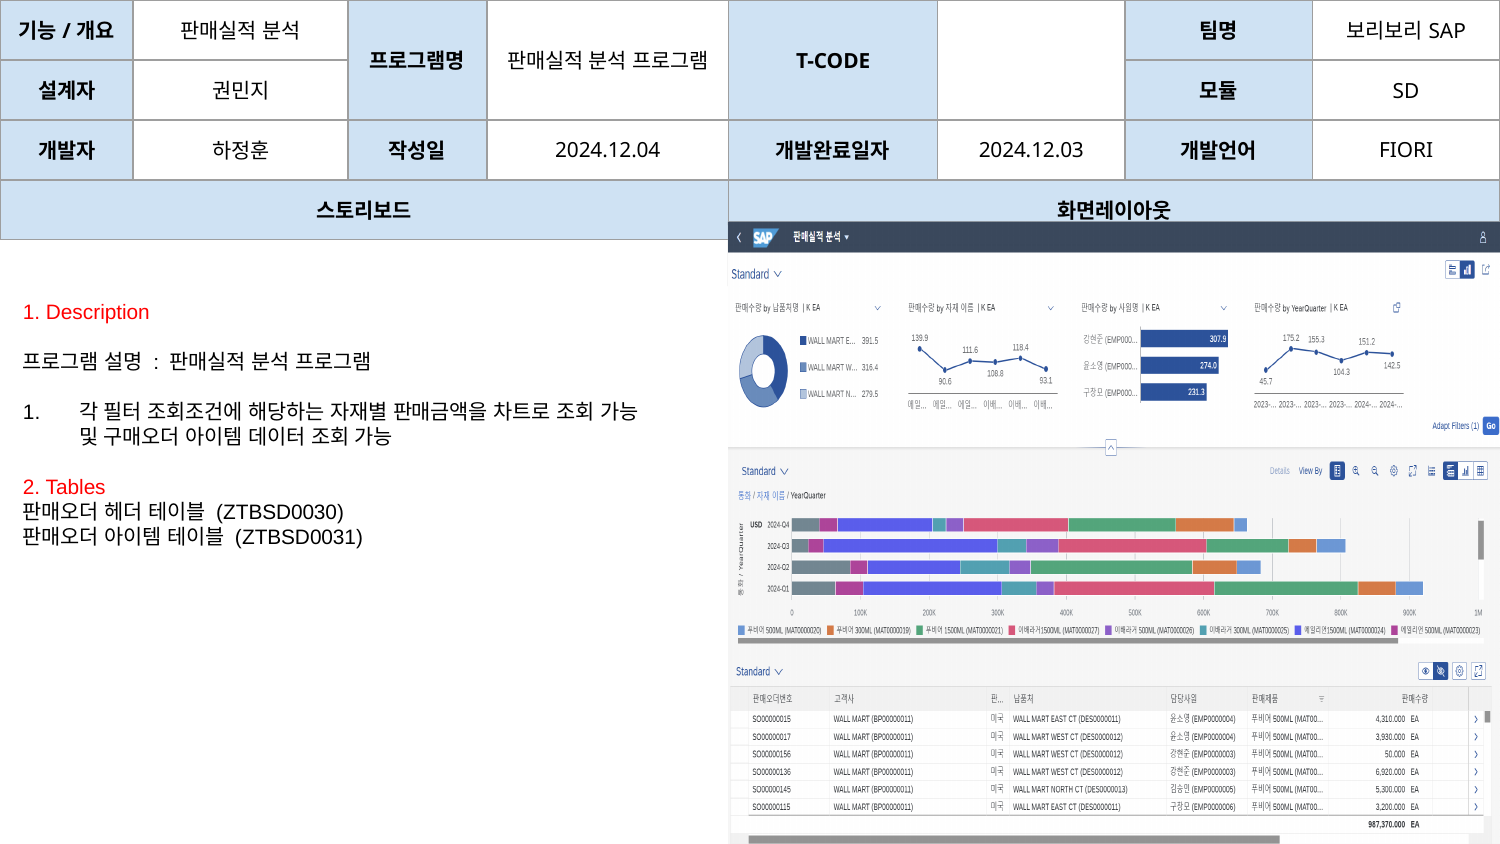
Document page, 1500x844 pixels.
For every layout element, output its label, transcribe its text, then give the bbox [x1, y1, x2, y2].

text_box 1. Description 프로그램 설명 : 판매실적 분석 프로그램 각 필터 조회조건에 해당하는 자재별 판매금액을 차트로 조회 가능 및 구매오더 아이템 데이터 조회 가능 2. Tables 판매오더 헤더 테이블 (ZTBSD0030) 판매오더 아이템 테이블 (ZTBSD0031) [8, 291, 721, 582]
table_cell 작성일 [349, 121, 486, 179]
table_cell 스토리보드 [1, 181, 728, 239]
table_header [938, 1, 1124, 119]
table_header 보리보리SAP [1313, 1, 1499, 59]
table_header 팀명 [1126, 1, 1312, 59]
table_cell 설계자 [1, 61, 132, 119]
table_cell 화면레이아웃 [729, 181, 1499, 221]
table_cell 권민지 [134, 61, 347, 119]
table_header 판매실적 분석 [134, 1, 347, 59]
table_cell 하정훈 [134, 121, 347, 179]
table_cell SD [1313, 61, 1499, 119]
table_header 판매실적 분석 프로그램 [488, 1, 728, 119]
table_header 프로그램명 [349, 1, 486, 119]
table_cell 개발완료일자 [729, 121, 937, 179]
table_cell 2024.12.03 [938, 121, 1124, 179]
table_cell FIORI [1313, 121, 1499, 179]
table_header 기능/개요 [1, 1, 132, 59]
table_cell 모듈 [1126, 61, 1312, 119]
table_header T-CODE [729, 1, 937, 119]
table_cell 2024.12.04 [488, 121, 728, 179]
table_cell 개발언어 [1126, 121, 1312, 179]
picture [727, 221, 1500, 844]
table_cell 개발자 [1, 121, 132, 179]
